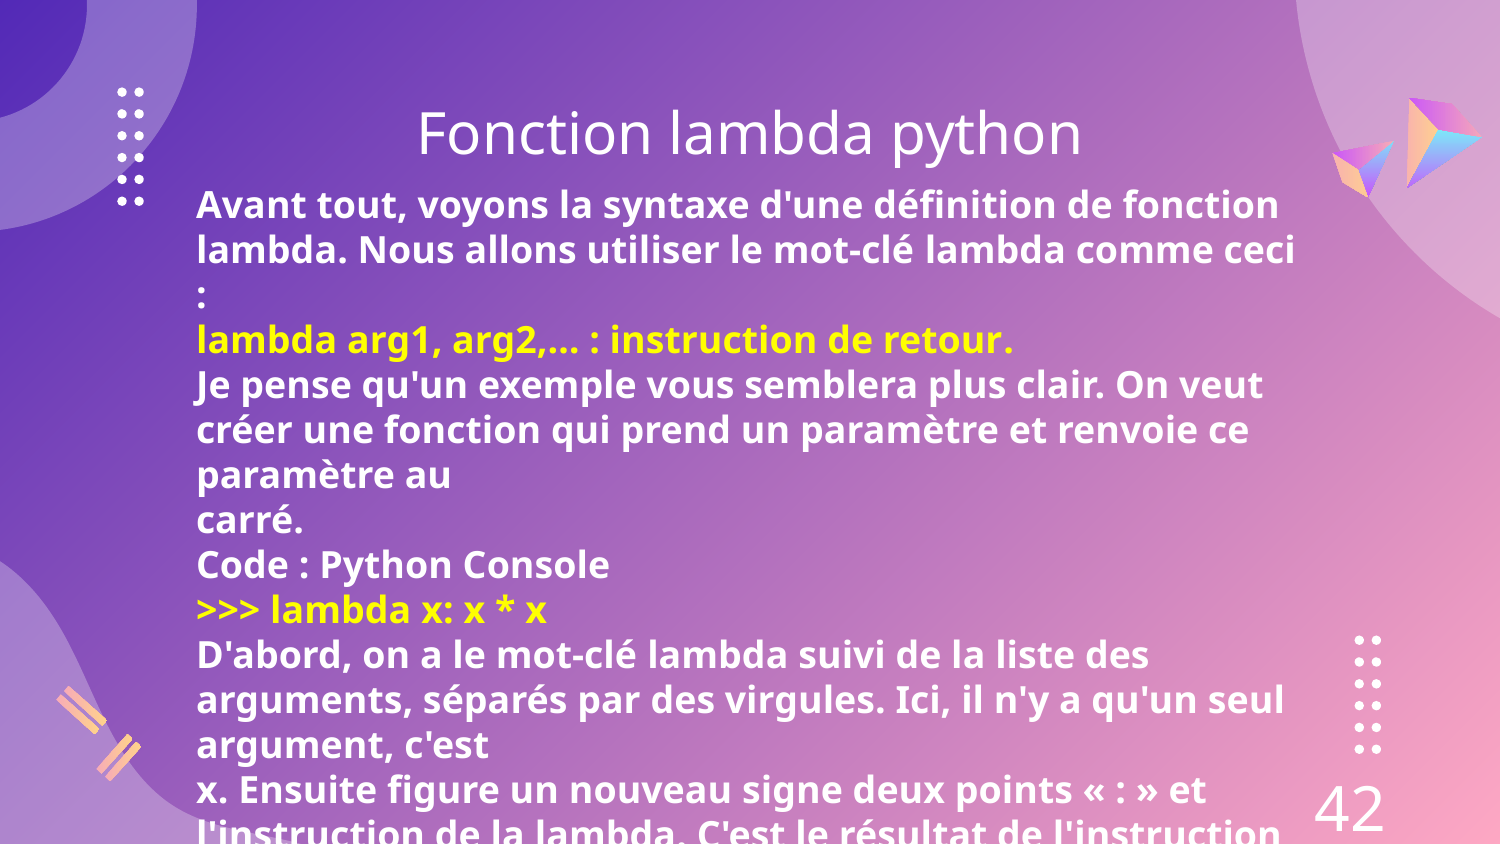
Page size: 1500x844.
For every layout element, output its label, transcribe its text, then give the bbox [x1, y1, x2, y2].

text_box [96, 733, 142, 782]
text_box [1333, 126, 1386, 190]
title Fonction lambda python [149, 91, 1382, 171]
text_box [1402, 102, 1480, 193]
text_box 42 [1299, 777, 1426, 835]
text_box Avant tout, voyons la syntaxe d'une définition de fonction lambda. Nous allons utiliser le mot-clé lambda comme ceci : lambda arg1, arg2,… : instruction de retour. Je pense qu'un exemple vous semblera plus clair. On veut créer une fonction qui prend un paramètre et renvoie ce paramètre au carré. Code : Python Console >>> lambda x: x * x D'abord, on a le mot-clé lambda suivi de la liste des arguments, séparés par des virgules. Ici, il n'y a qu'un seul argument, c'est x. Ensuite figure un nouveau signe deux points « : » et l'instruction de la lambda. C'est le résultat de l'instruction que vous placez ici qui sera renvoyé par la fonction. Dans notre exemple, on renvoie donc x * x. [181, 174, 1321, 844]
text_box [55, 685, 108, 735]
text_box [116, 87, 146, 207]
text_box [1354, 635, 1383, 755]
